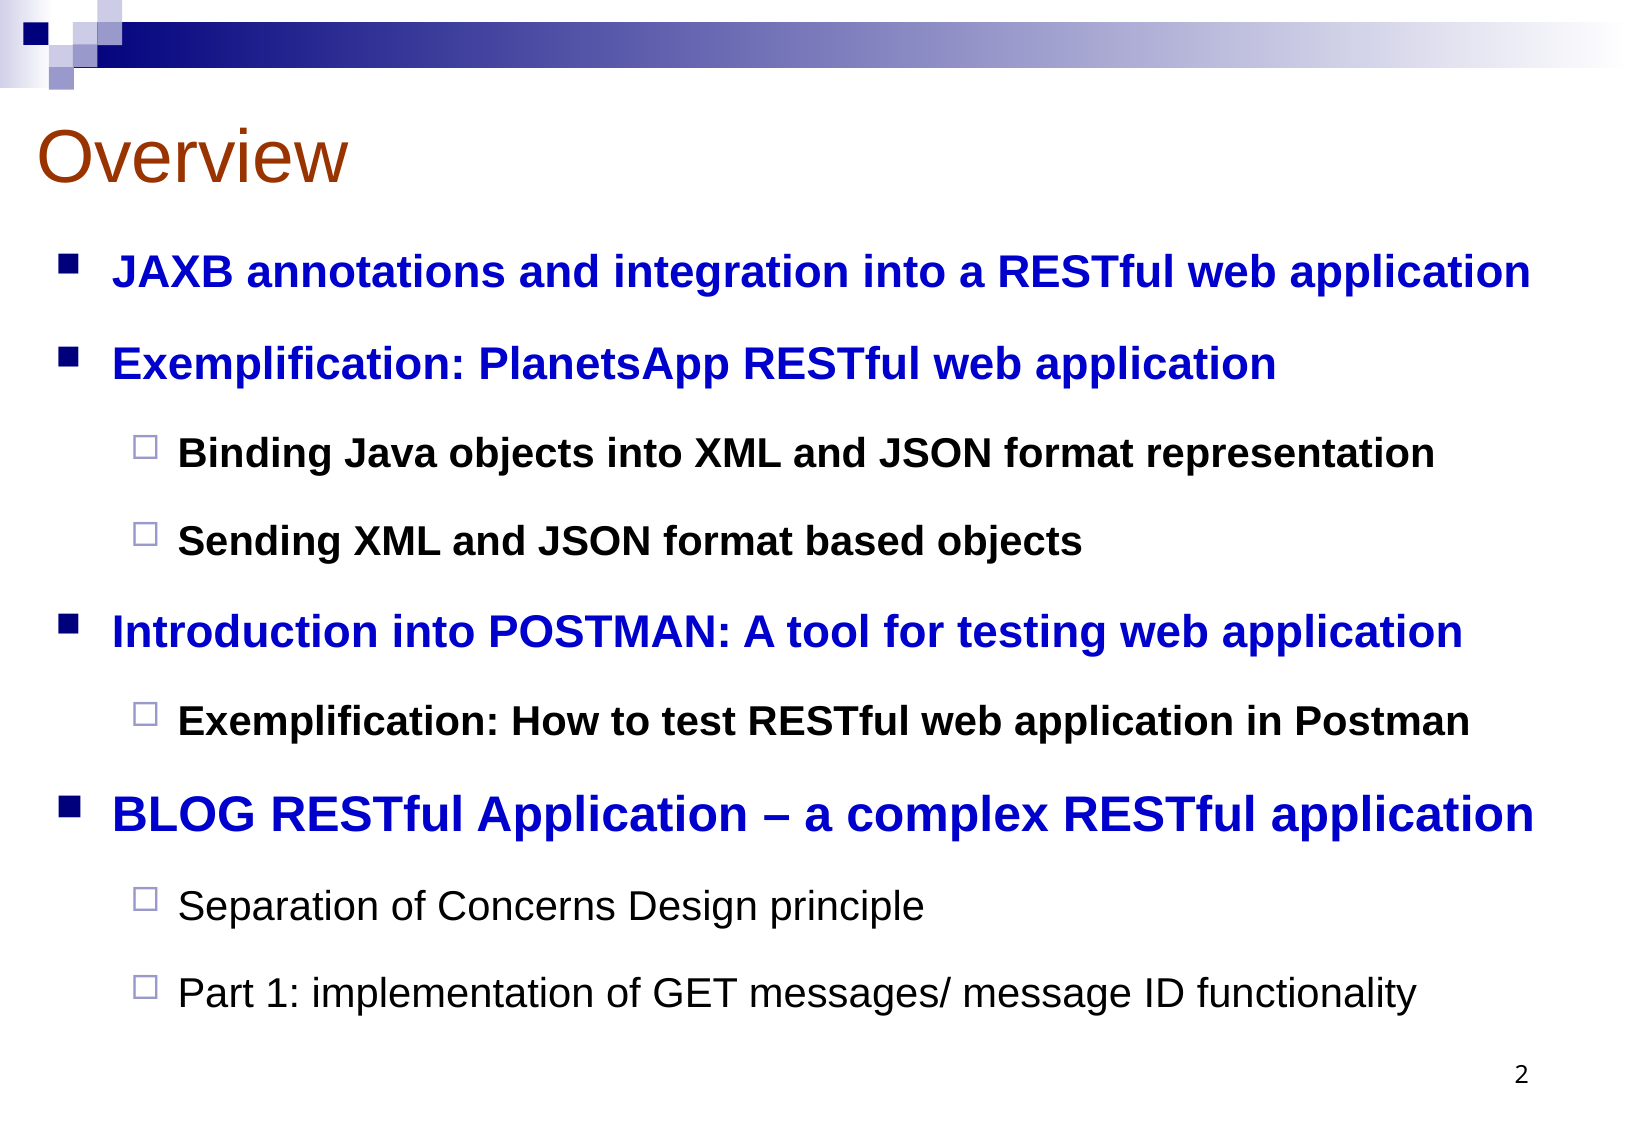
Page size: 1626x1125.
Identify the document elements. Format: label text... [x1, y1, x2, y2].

slide_number 2 [1164, 1049, 1544, 1100]
title Overview [21, 75, 1604, 231]
text_box JAXB annotations and integration into a RESTful web application Exemplification: PlanetsApp RESTful web application Binding Java objects into XML and JSON format representation Sending XML and JSON format based objects Introduction into POSTMAN: A tool for testing web application Exemplification: How to test RESTful web application in Postman BLOG RESTful Application – a complex RESTful application Separation of Concerns Design principle Part 1: implementation of GET messages/ message ID functionality [40, 233, 1585, 1049]
